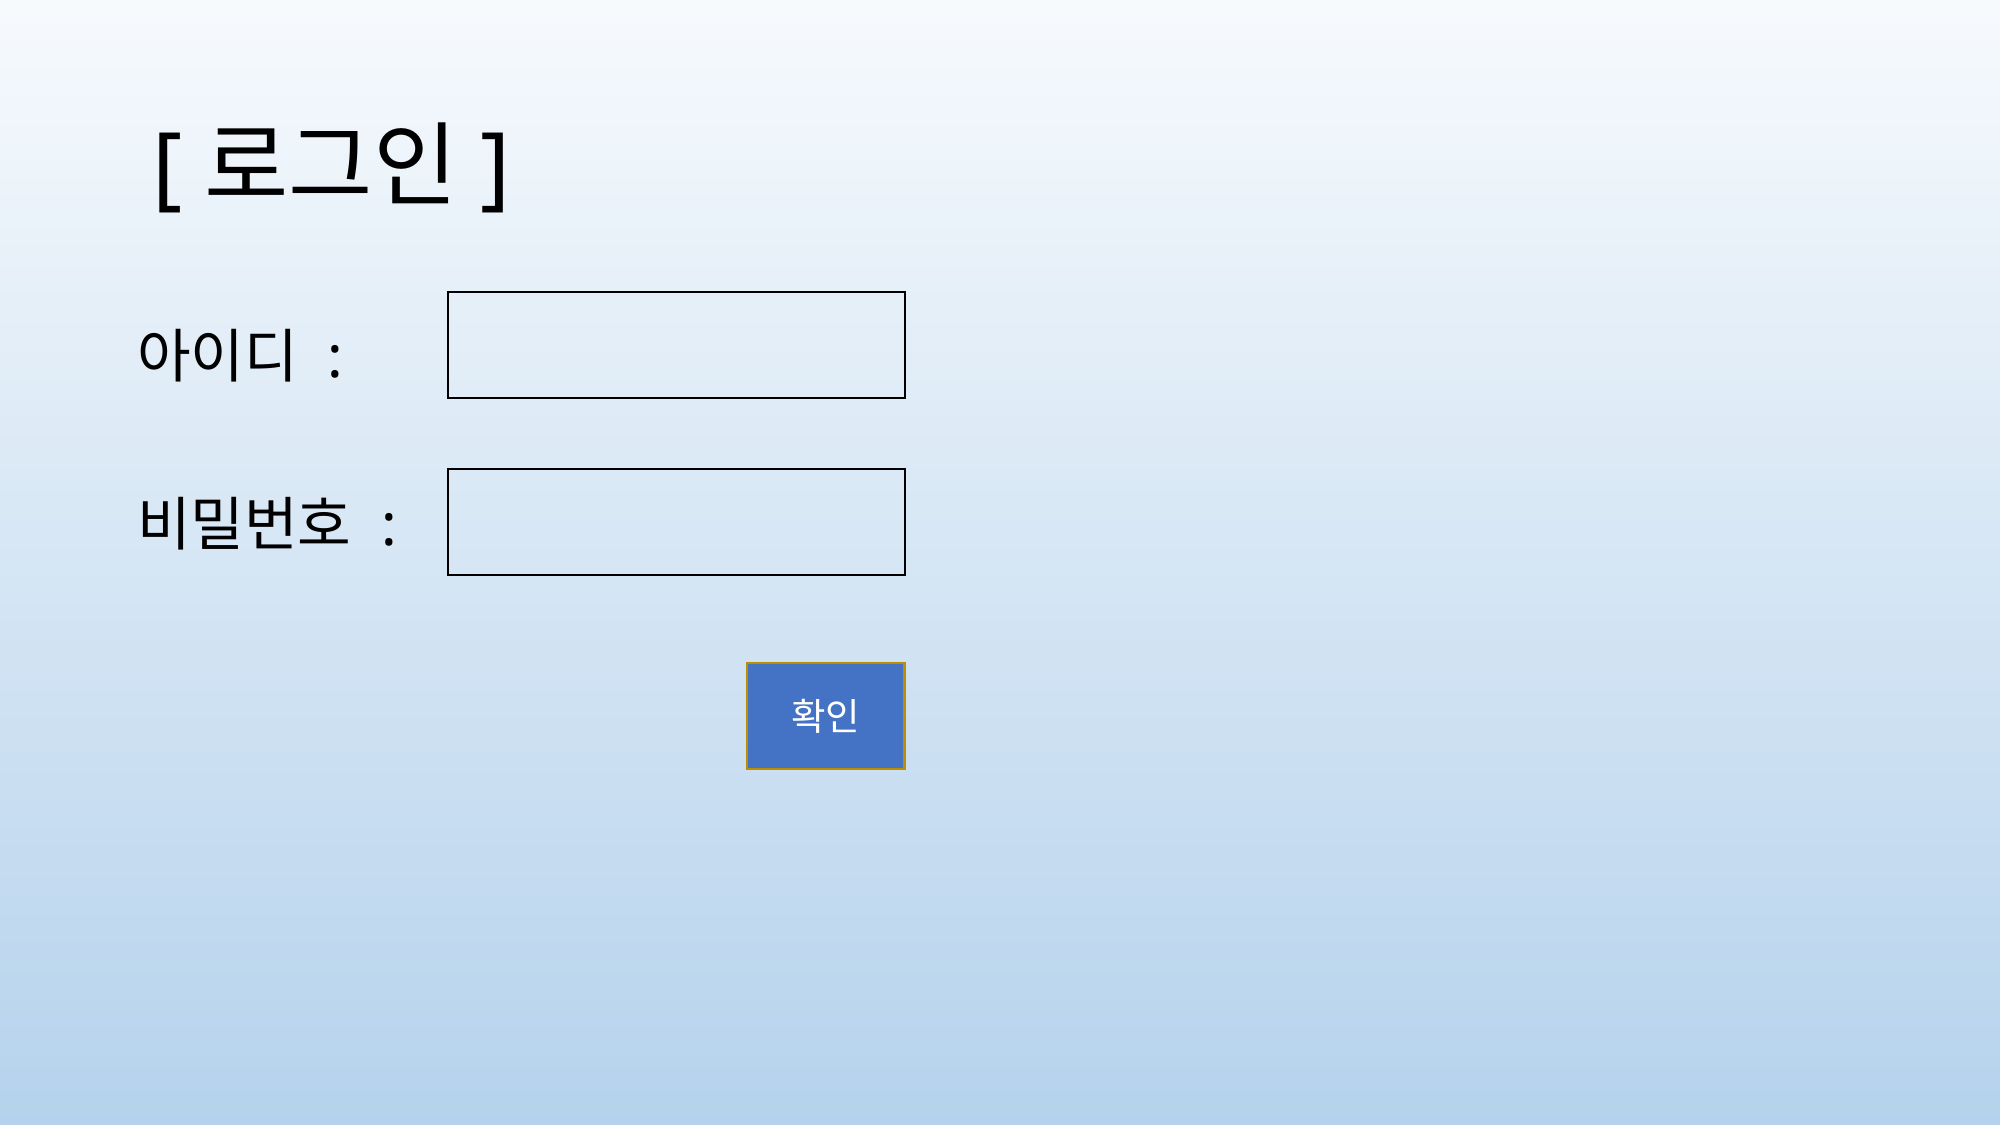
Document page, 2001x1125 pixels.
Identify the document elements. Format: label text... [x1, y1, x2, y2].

title [로그인] [137, 59, 1863, 278]
text_box 확인 [746, 662, 906, 770]
text_box [447, 468, 906, 576]
text_box [447, 291, 906, 399]
list 아이디 : 비밀번호 : [122, 320, 1848, 1034]
